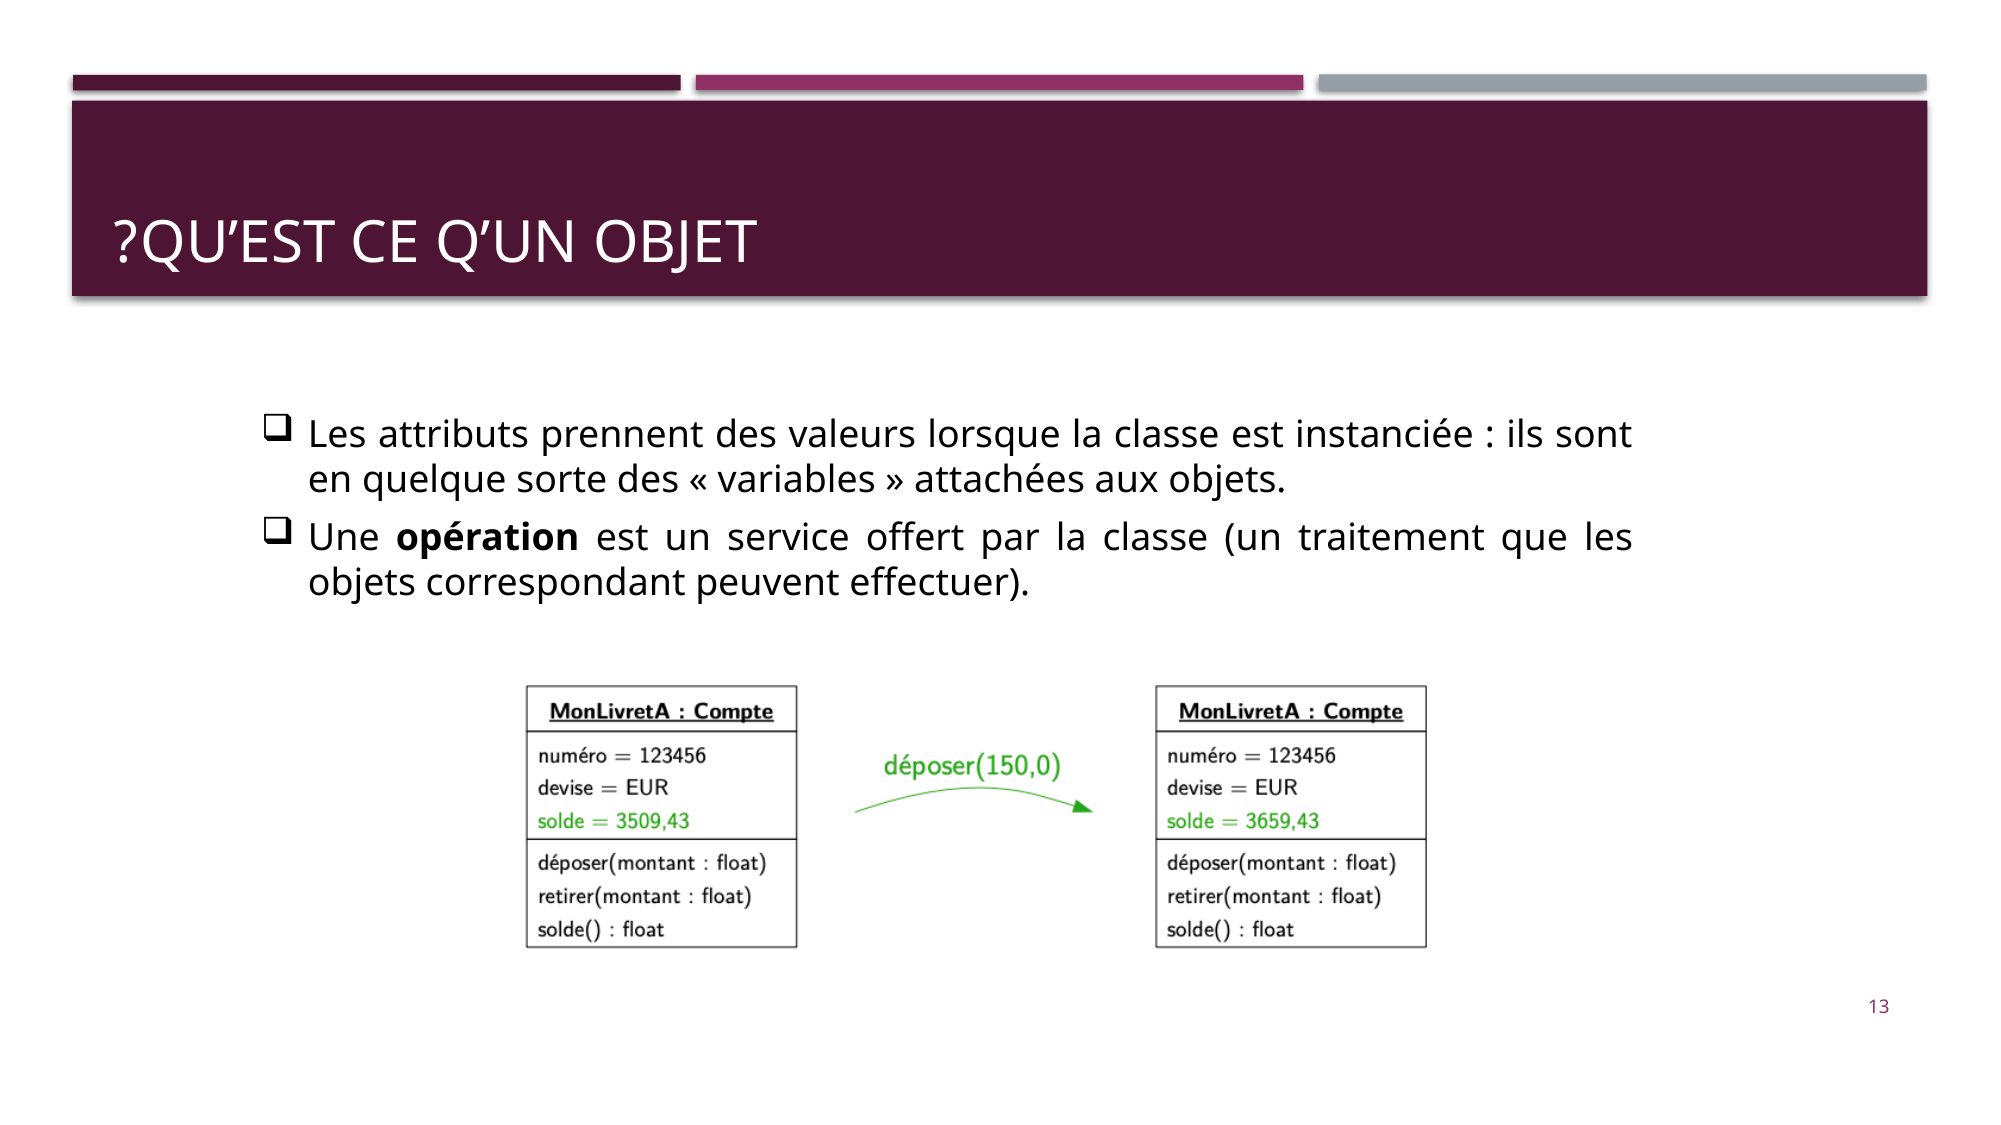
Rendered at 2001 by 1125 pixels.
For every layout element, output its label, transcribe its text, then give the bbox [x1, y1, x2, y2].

slide_number 13 [1732, 977, 1905, 1037]
title Qu’est ce q’un objet? [95, 115, 1905, 282]
text_box Les attributs prennent des valeurs lorsque la classe est instanciée : ils sont en quelque sorte des « variables » attachées aux objets. Une opération est un service offert par la classe (un traitement que les objets correspondant peuvent effectuer). [246, 395, 1649, 979]
picture [503, 646, 1453, 978]
